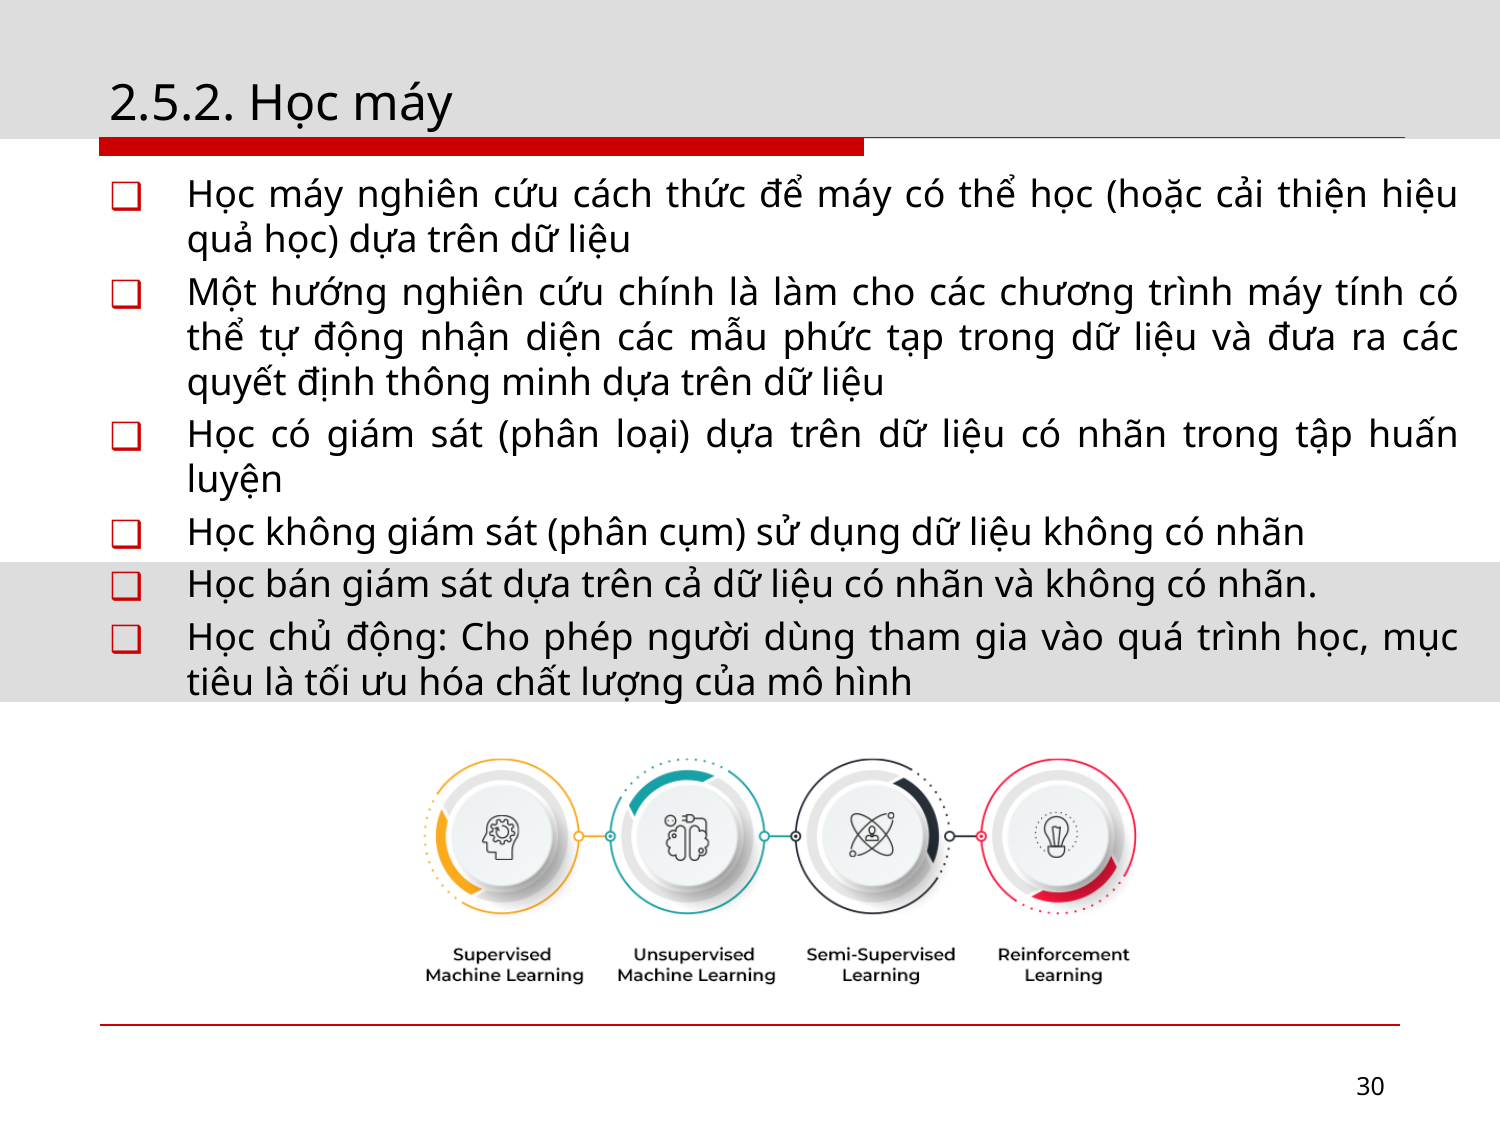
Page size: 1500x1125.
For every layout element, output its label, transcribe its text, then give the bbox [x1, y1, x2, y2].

picture [0, 0, 1500, 1125]
title 2.5.2. Học máy [94, 50, 1407, 138]
list Học máy nghiên cứu cách thức để máy có thể học (hoặc cải thiện hiệu quả học) dựa trên dữ liệu Một hướng nghiên cứu chính là làm cho các chương trình máy tính có thể tự động nhận diện các mẫu phức tạp trong dữ liệu và đưa ra các quyết định thông minh dựa trên dữ liệu Học có giám sát (phân loại) dựa trên dữ liệu có nhãn trong tập huấn luyện Học không giám sát (phân cụm) sử dụng dữ liệu không có nhãn Học bán giám sát dựa trên cả dữ liệu có nhãn và không có nhãn. Học chủ động: Cho phép người dùng tham gia vào quá trình học, mục tiêu là tối ưu hóa chất lượng của mô hình [94, 162, 1475, 990]
text_box 30 [1074, 1062, 1400, 1103]
